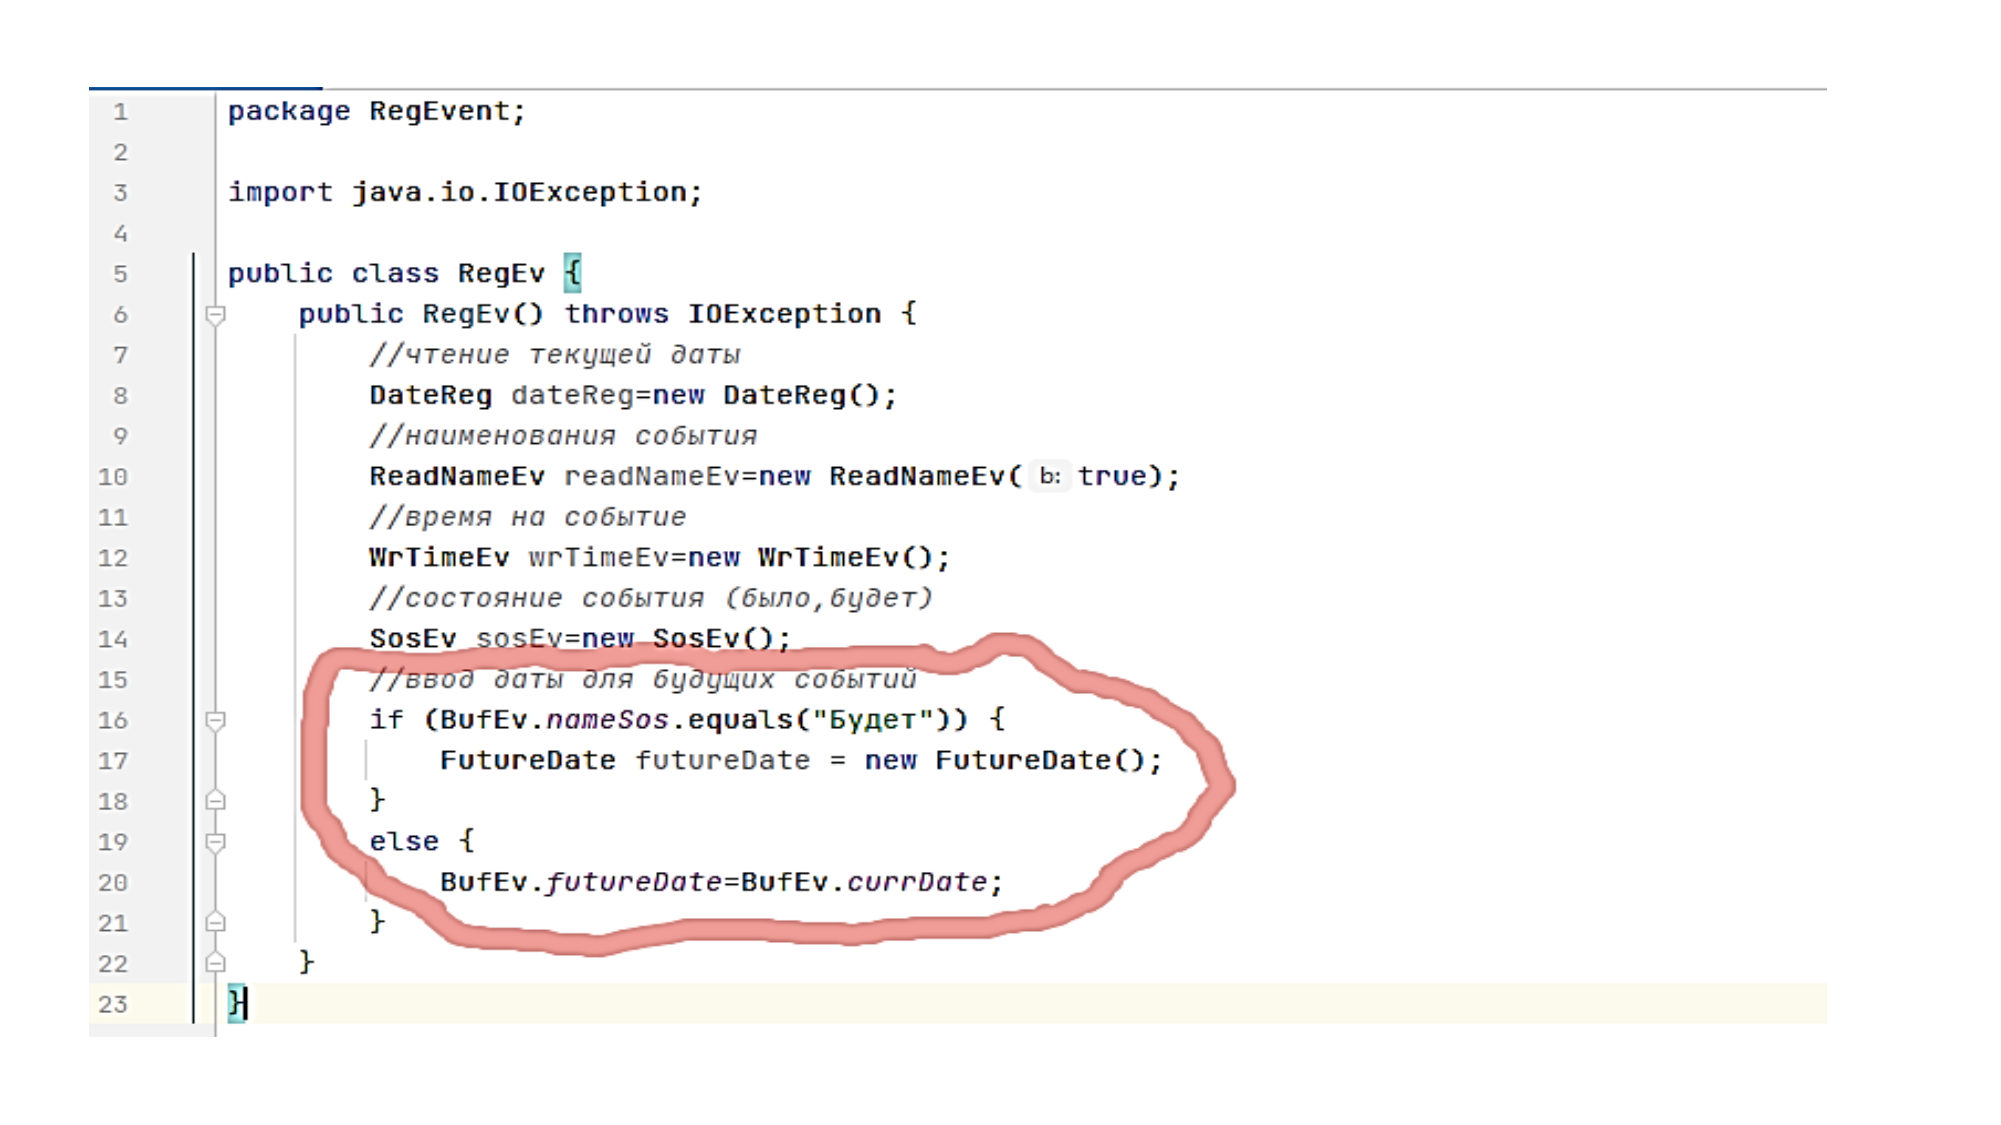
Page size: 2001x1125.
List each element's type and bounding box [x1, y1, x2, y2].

picture [89, 87, 1827, 1037]
